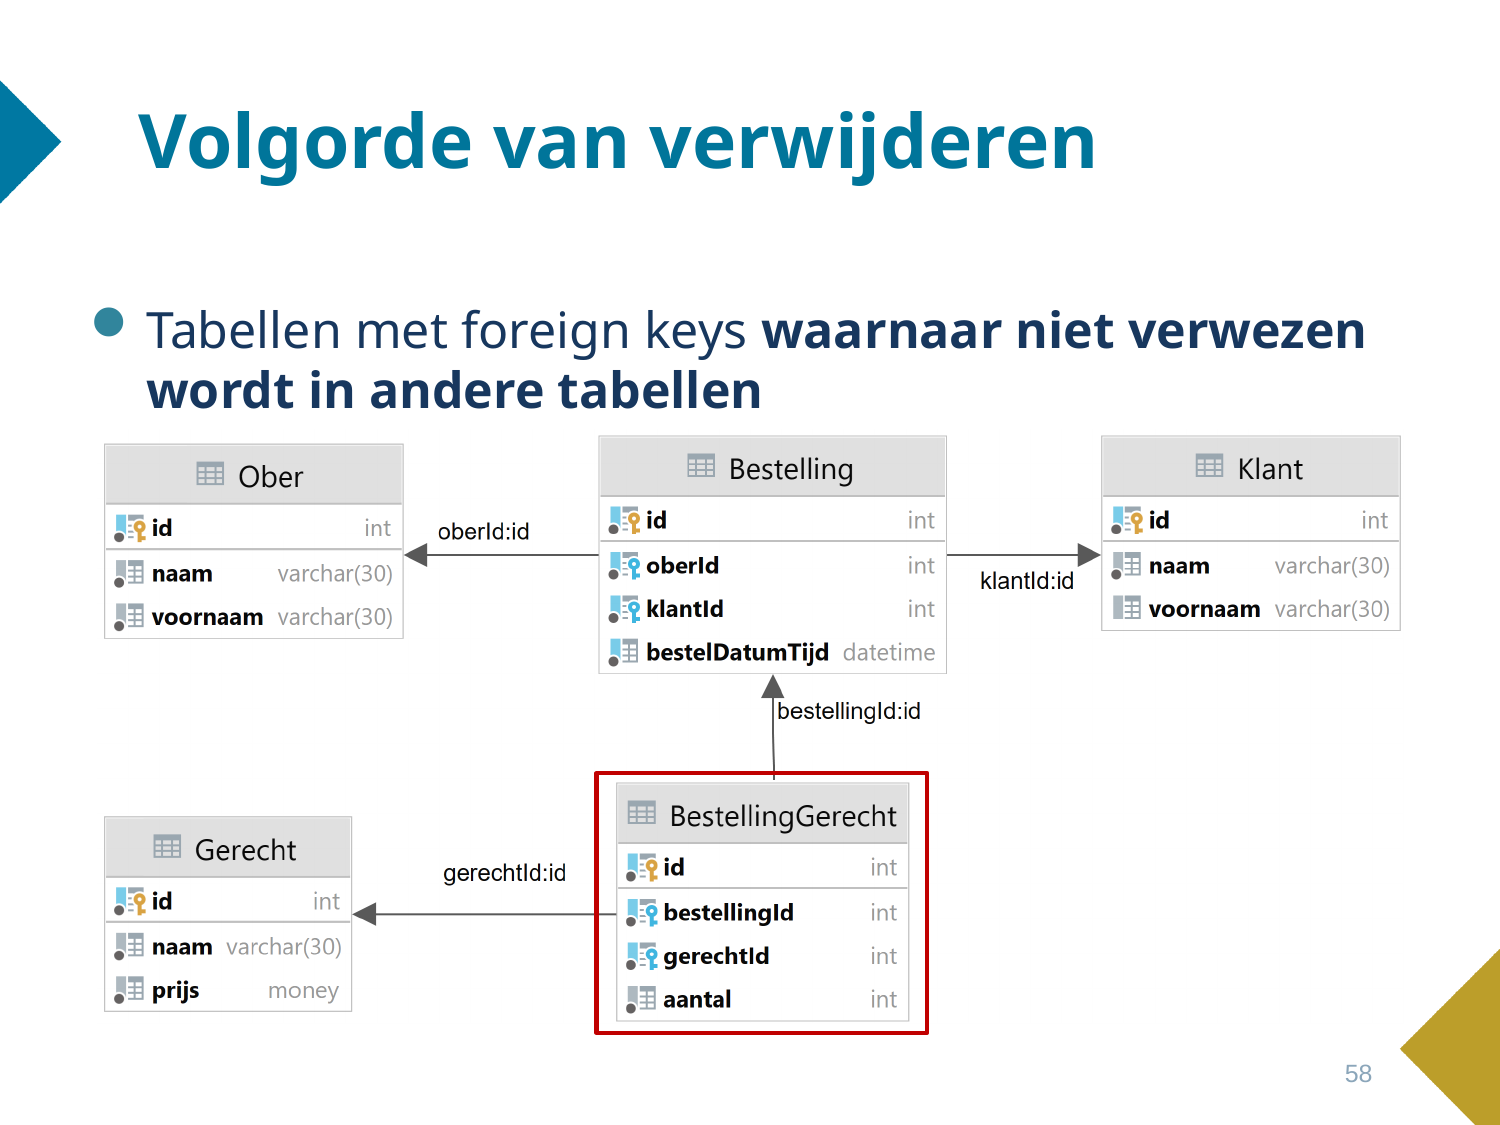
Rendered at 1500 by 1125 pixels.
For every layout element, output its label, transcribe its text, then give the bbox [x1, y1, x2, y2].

list Tabellen met foreign keys waarnaar niet verwezen wordt in andere tabellen [75, 290, 1425, 941]
text_box [594, 1031, 929, 1035]
picture [0, 0, 1500, 1125]
slide_number 58 [1037, 1042, 1388, 1103]
title Volgorde van verwijderen [123, 45, 1425, 233]
